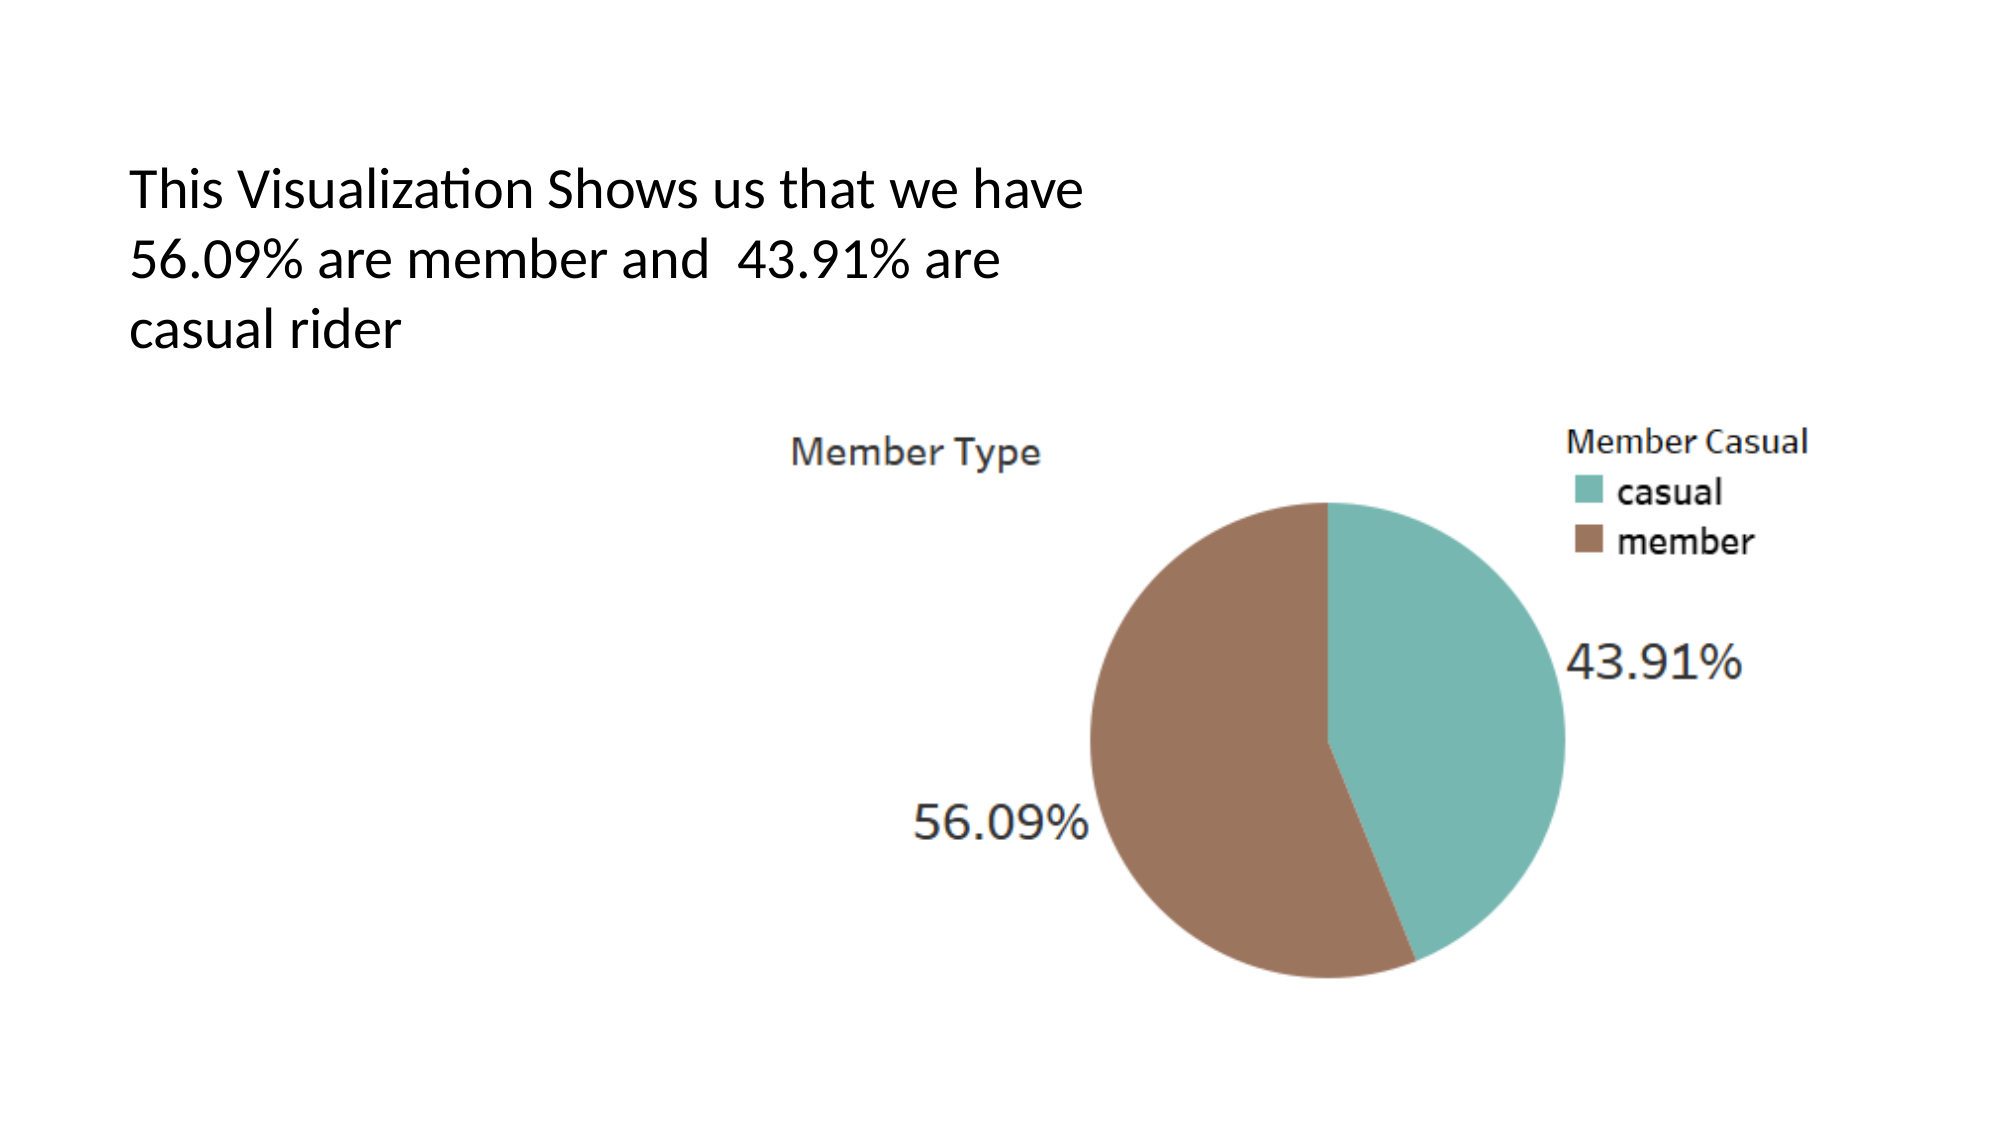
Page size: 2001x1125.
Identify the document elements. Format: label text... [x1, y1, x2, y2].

picture [780, 420, 1841, 994]
text_box This Visualization Shows us that we have 56.09% are member and 43.91% are casual rider [114, 142, 1125, 368]
